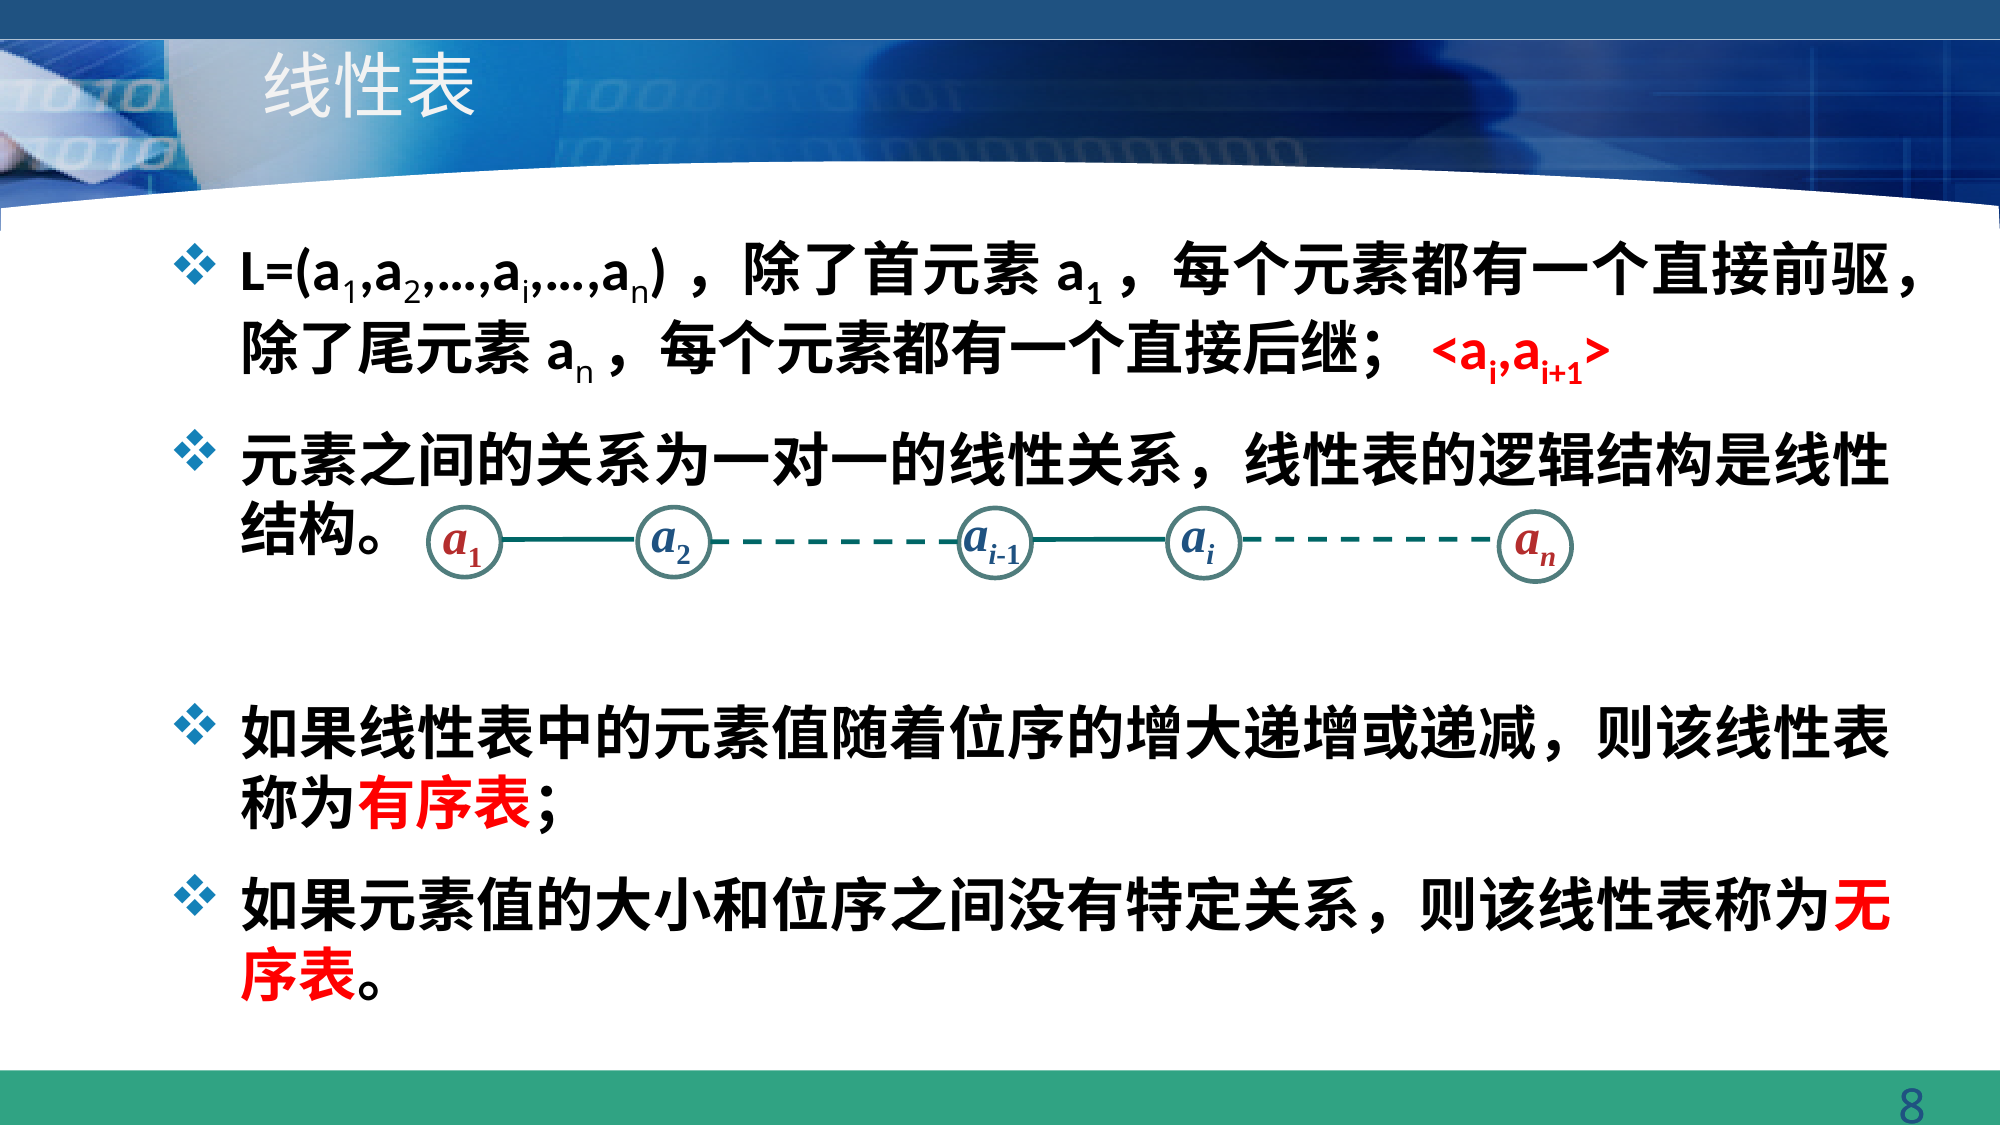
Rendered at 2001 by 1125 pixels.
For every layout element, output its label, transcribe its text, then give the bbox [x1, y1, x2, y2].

list L=(a1,a2,…,ai,…,an)，除了首元素a1，每个元素都有一个直接前驱，除了尾元素an，每个元素都有一个直接后继；<ai,ai+1> 元素之间的关系为一对一的线性关系，线性表的逻辑结构是线性结构。 如果线性表中的元素值随着位序的增大递增或递减，则该线性表称为有序表； 如果元素值的大小和位序之间没有特定关系，则该线性表称为无序表。 [149, 222, 1911, 1021]
title 线性表 [242, 30, 1922, 138]
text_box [428, 496, 1576, 584]
picture [0, 40, 2000, 213]
